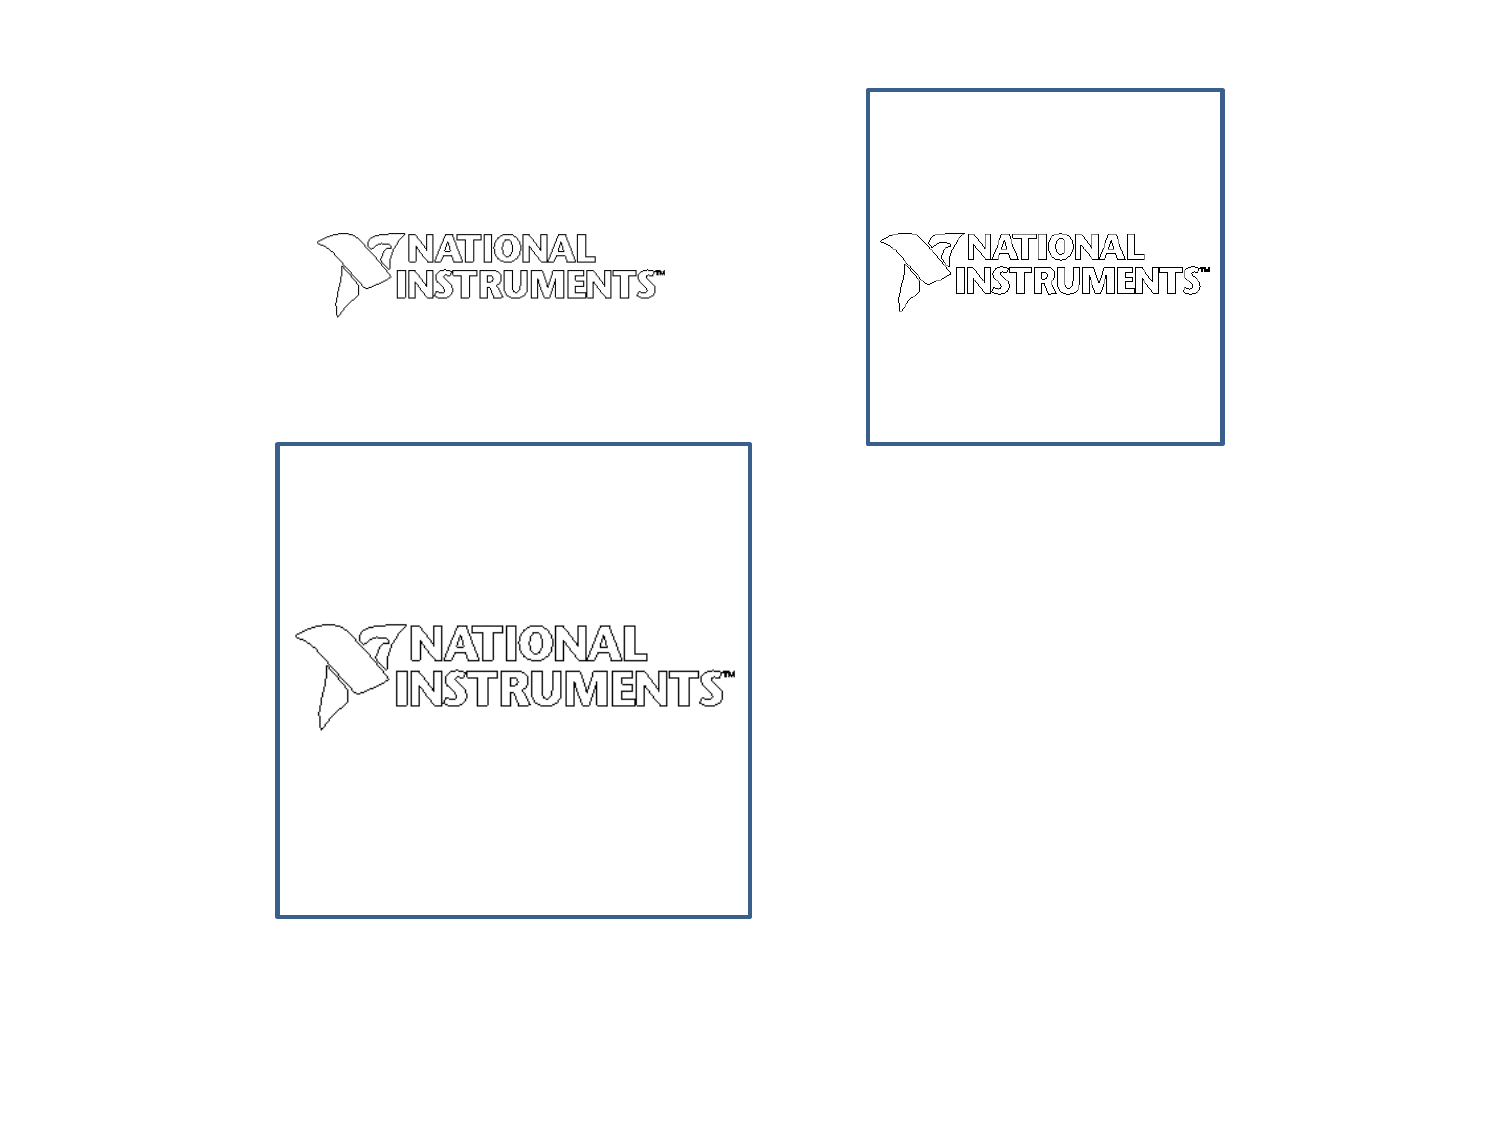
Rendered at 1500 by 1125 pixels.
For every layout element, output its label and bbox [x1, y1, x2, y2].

picture [879, 219, 1211, 312]
picture [312, 213, 668, 325]
text_box [866, 88, 1225, 446]
text_box [275, 442, 752, 919]
picture [289, 599, 739, 740]
